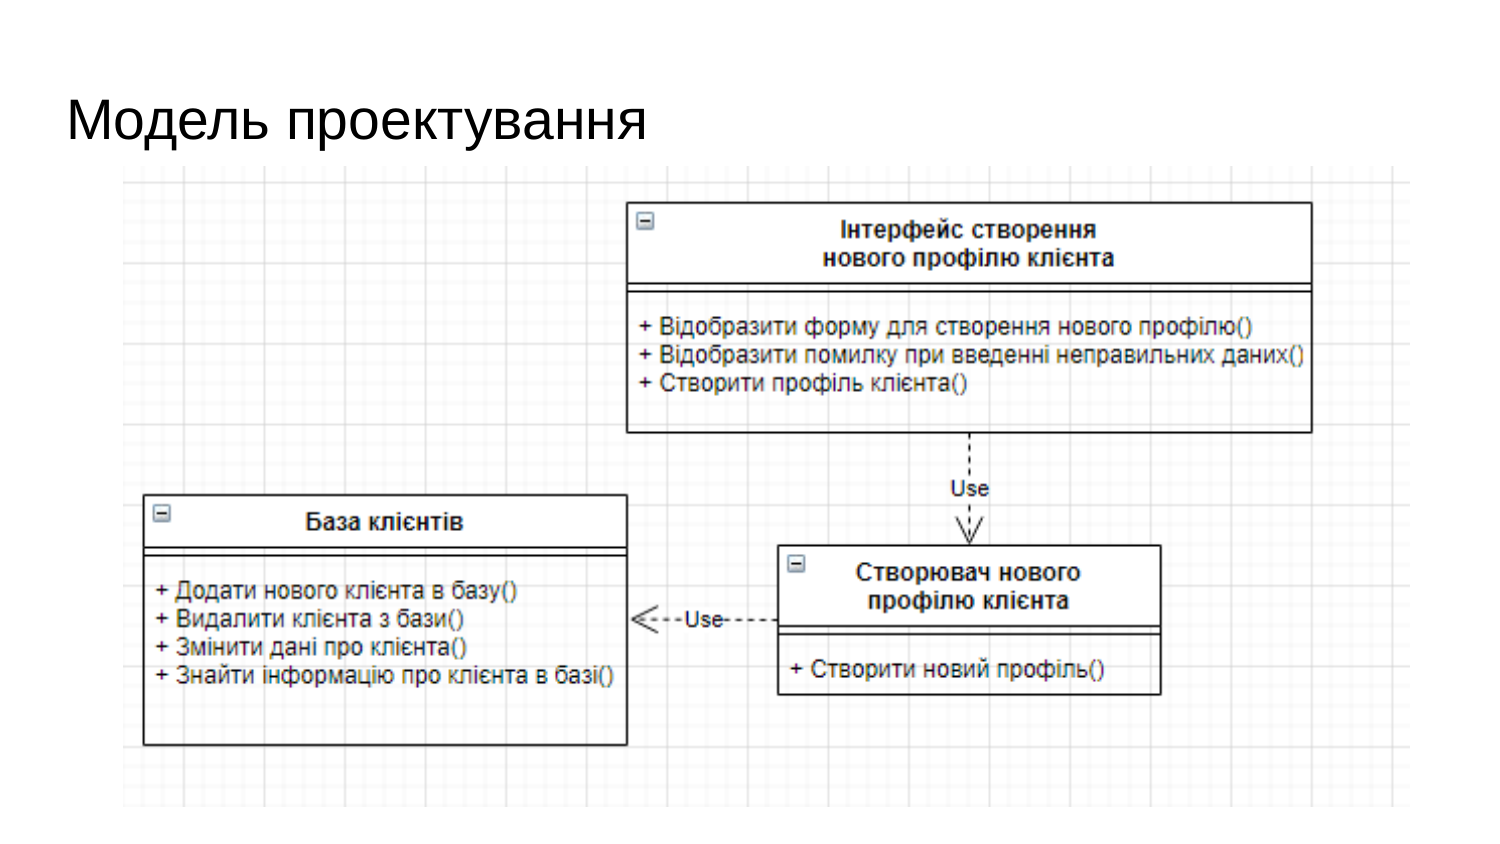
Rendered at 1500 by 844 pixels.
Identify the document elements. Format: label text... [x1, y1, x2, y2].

picture [123, 166, 1410, 807]
title Модель проектування [51, 72, 1449, 167]
